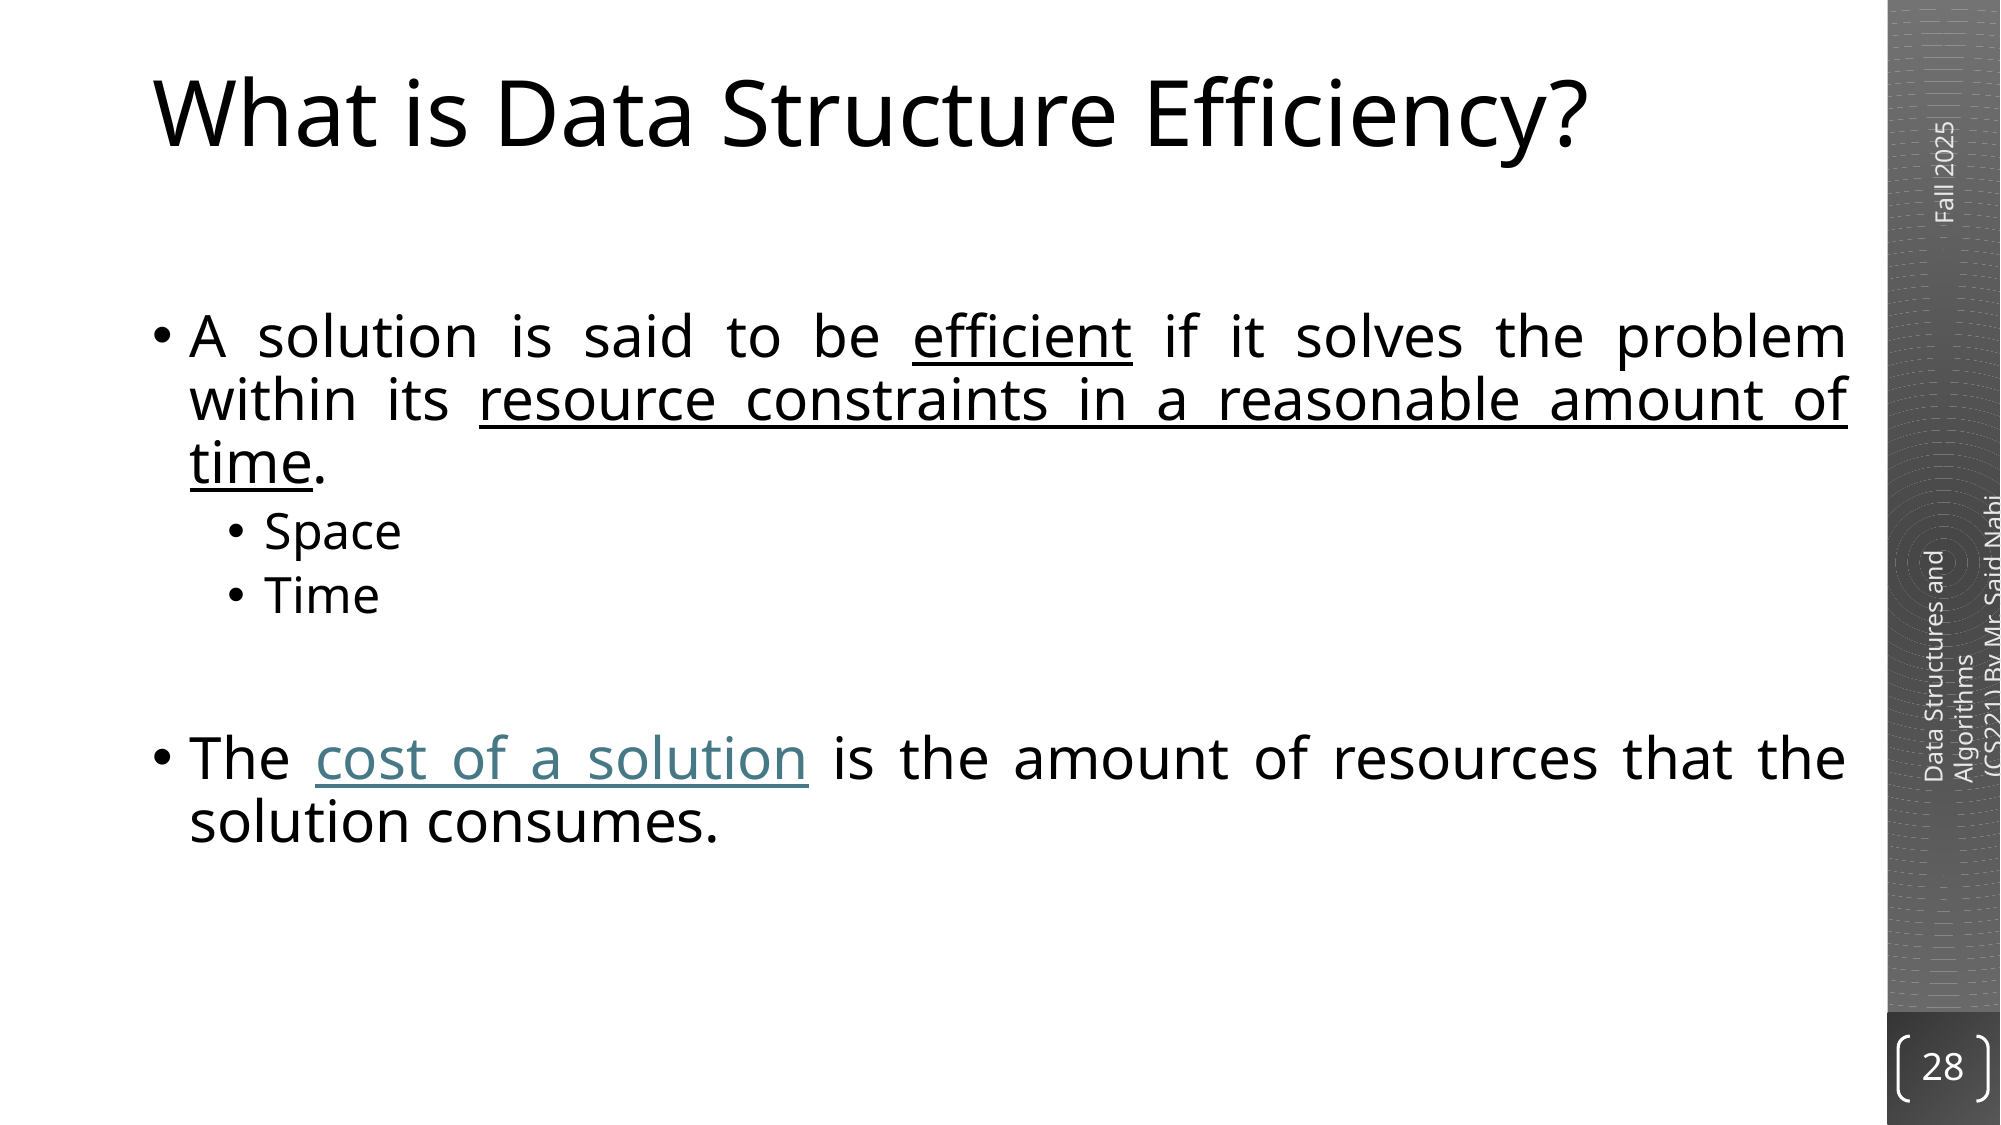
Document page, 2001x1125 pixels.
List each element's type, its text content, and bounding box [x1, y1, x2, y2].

title What is Data Structure Efficiency? [137, 59, 1863, 278]
list A solution is said to be efficient if it solves the problem within its resource constraints in a reasonable amount of time. Space Time The cost of a solution is the amount of resources that the solution consumes. [137, 299, 1863, 1014]
